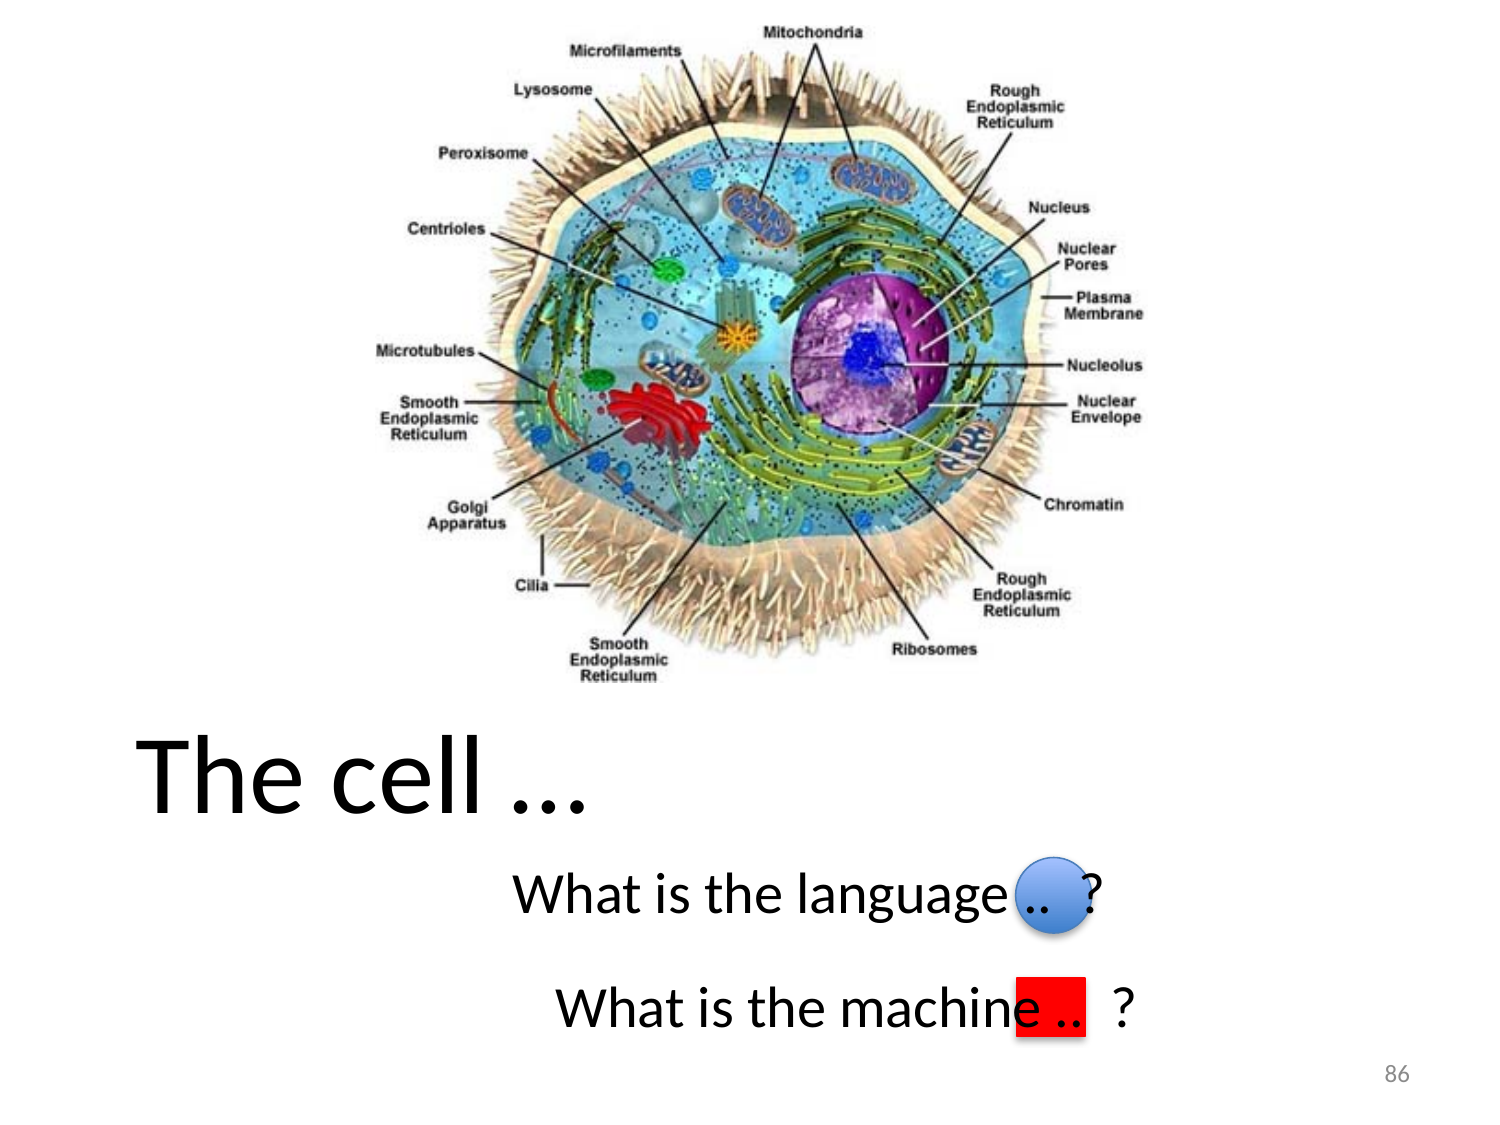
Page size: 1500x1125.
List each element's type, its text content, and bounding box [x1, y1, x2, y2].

text_box What is the machine .. ? [240, 961, 1153, 1047]
text_box The cell … [120, 693, 630, 844]
slide_number 86 [1074, 1042, 1425, 1103]
picture [374, 25, 1148, 683]
text_box What is the language .. ? [347, 847, 1122, 961]
